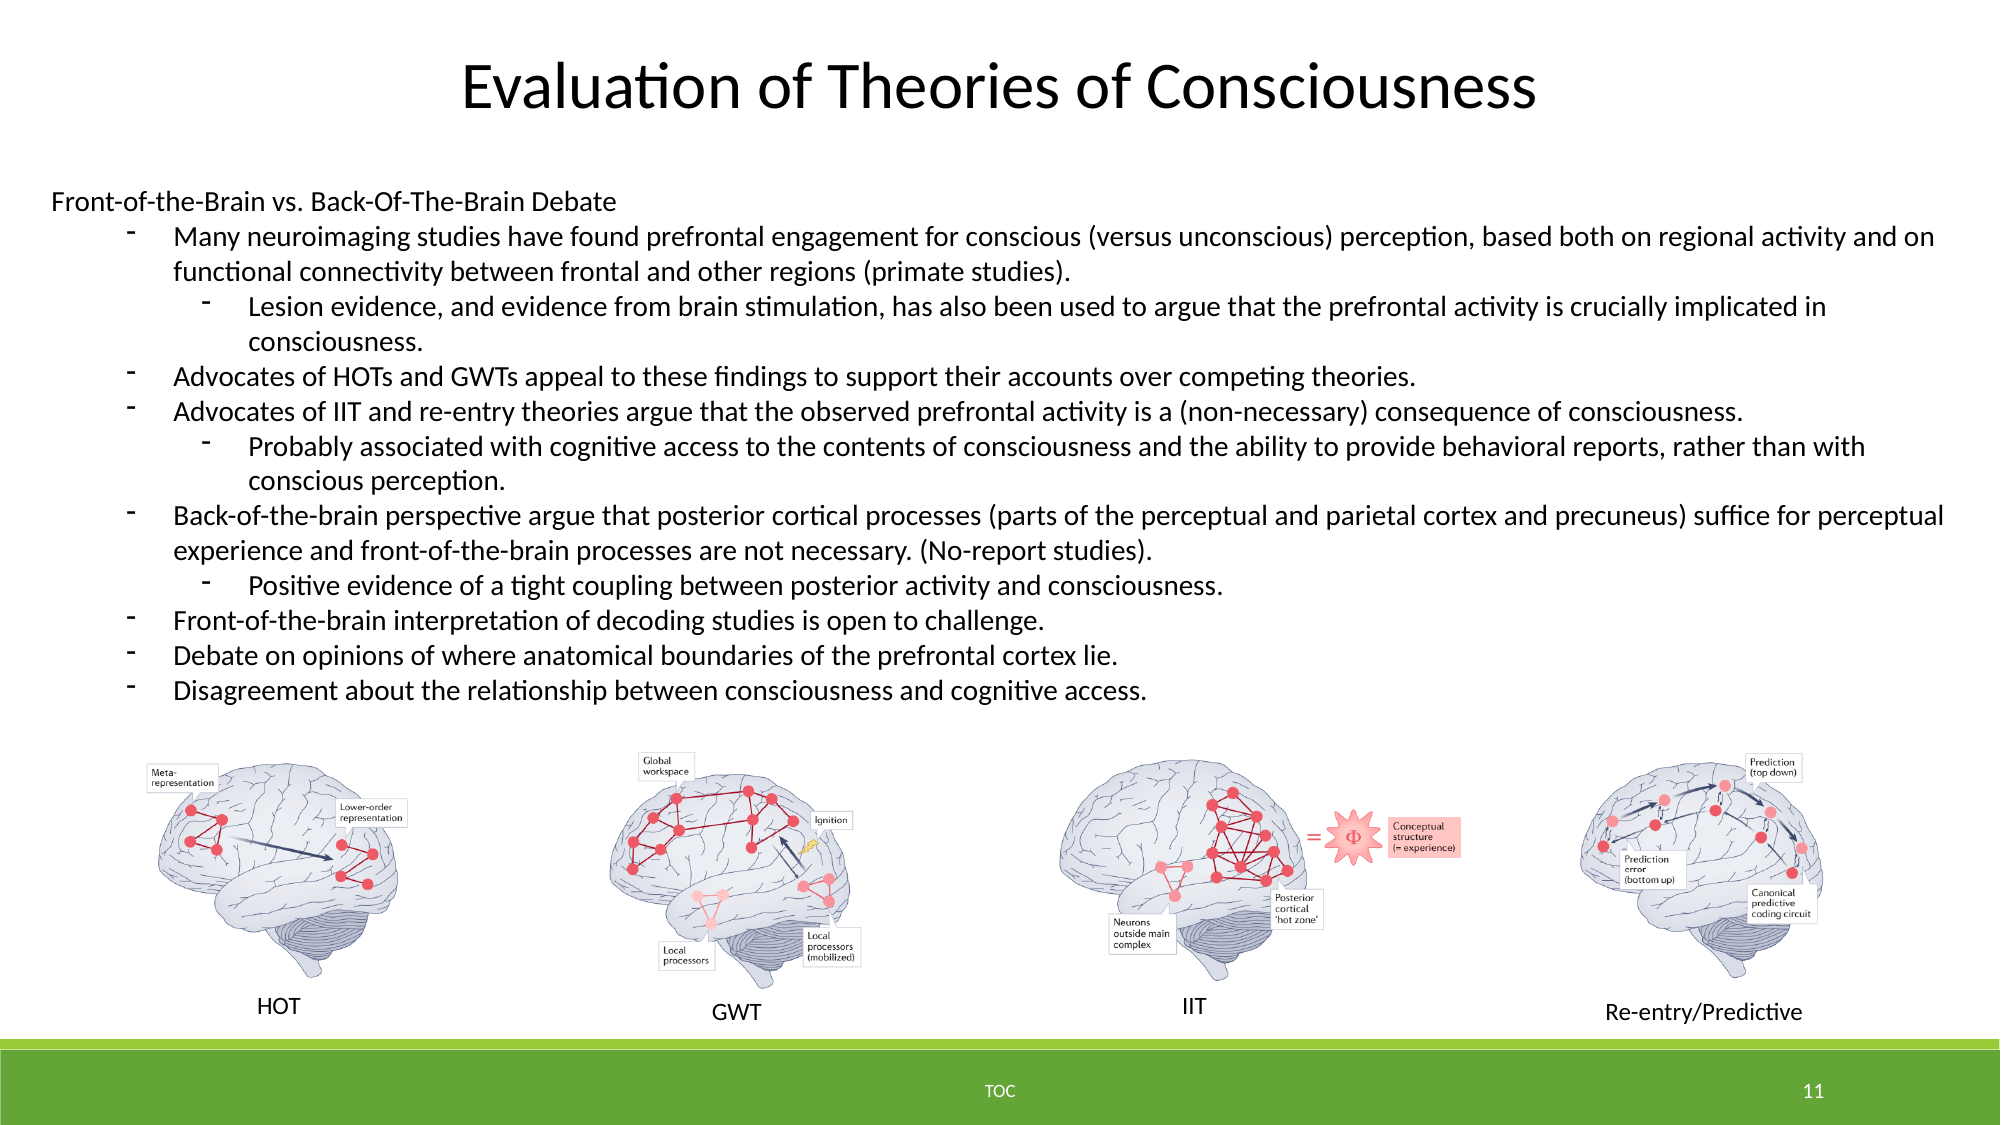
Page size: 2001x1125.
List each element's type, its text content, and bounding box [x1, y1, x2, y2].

picture [601, 741, 867, 996]
slide_number 11 [1624, 1059, 1840, 1120]
picture [1052, 748, 1465, 989]
text_box Front-of-the-Brain vs. Back-Of-The-Brain Debate Many neuroimaging studies have found prefrontal engagement for conscious (versus unconscious) perception, based both on regional activity and on functional connectivity between frontal and other regions (primate studies). Lesion evidence, and evidence from brain stimulation, has also been used to argue that the prefrontal activity is crucially implicated in consciousness. Advocates of HOTs and GWTs appeal to these findings to support their accounts over competing theories. Advocates of IIT and re-entry theories argue that the observed prefrontal activity is a (non-necessary) consequence of consciousness. Probably associated with cognitive access to the contents of consciousness and the ability to provide behavioral reports, rather than with conscious perception. Back-of-the-brain perspective argue that posterior cortical processes (parts of the perceptual and parietal cortex and precuneus) suffice for perceptual experience and front-of-the-brain processes are not necessary. (No-report studies). Positive evidence of a tight coupling between posterior activity and consciousness. Front-of-the-brain interpretation of decoding studies is open to challenge. Debate on opinions of where anatomical boundaries of the prefrontal cortex lie. Disagreement about the relationship between consciousness and cognitive access. [36, 174, 1964, 749]
text_box Evaluation of Theories of Consciousness [64, 34, 1936, 130]
picture [1571, 748, 1838, 989]
text_box IIT [1167, 997, 1222, 1027]
text_box GWT [697, 1005, 778, 1034]
text_box HOT [242, 991, 316, 1027]
picture [141, 754, 417, 983]
footer ToC [604, 1059, 1396, 1120]
text_box Re-entry/Predictive [1590, 997, 1819, 1033]
